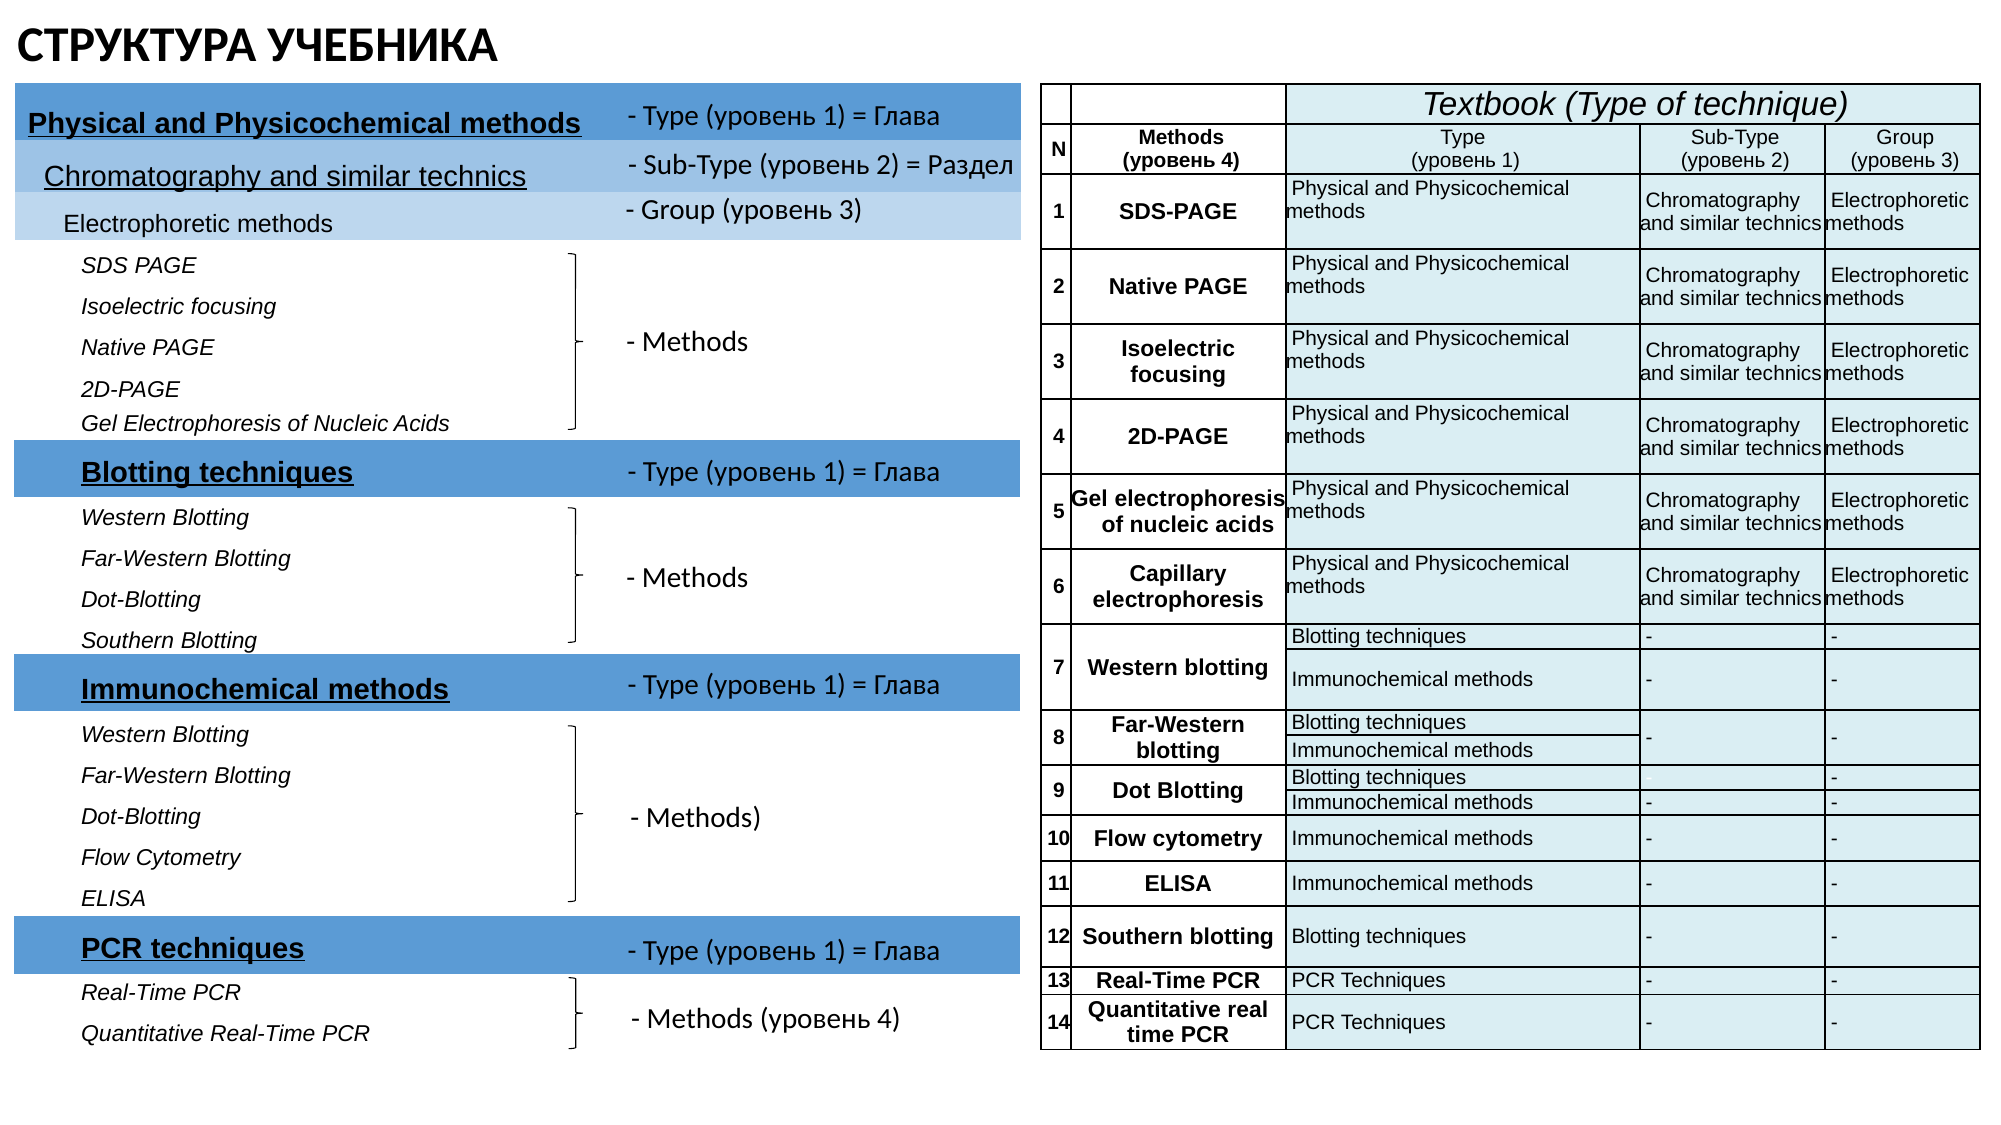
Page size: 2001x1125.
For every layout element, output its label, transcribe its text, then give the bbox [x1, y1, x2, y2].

table_cell Blotting techniques [1287, 711, 1639, 734]
table_cell 8 [1042, 711, 1070, 764]
table_cell N [1042, 125, 1070, 173]
table_cell Blotting techniques [1287, 907, 1639, 966]
table_cell - [1826, 862, 1979, 905]
text_box - Group (уровень 3) [610, 182, 918, 233]
table_cell 12 [1042, 907, 1070, 966]
table_cell - [1641, 766, 1824, 789]
text_box [567, 725, 584, 903]
table_cell 6 [1042, 550, 1070, 623]
table_cell 1 [1042, 175, 1070, 248]
table_cell 7 [1042, 625, 1070, 709]
table_header Textbook (Type of technique) [1287, 85, 1979, 123]
table_cell Physical and Physicochemical methods [1287, 325, 1639, 398]
table_cell - [1826, 650, 1979, 709]
table_cell Chromatography and similar technics [1641, 550, 1824, 623]
text_box [567, 507, 584, 643]
table_cell Chromatography and similar technics [1641, 400, 1824, 473]
table_cell 11 [1042, 862, 1070, 905]
text_box [597, 916, 1020, 974]
text_box - Type (уровень 1) = Глава [612, 658, 956, 708]
table_cell - [1641, 625, 1824, 648]
table_cell - [1826, 625, 1979, 648]
table_cell Real-Time PCR [1072, 968, 1285, 994]
text_box - Type (уровень 1) = Глава [612, 444, 956, 495]
table_cell - [1641, 968, 1824, 994]
text_box - Methods) [615, 790, 777, 841]
table_cell Chromatography and similar technics [1641, 325, 1824, 398]
text_box [597, 440, 1020, 497]
table_cell Electrophoretic methods [1826, 550, 1979, 623]
table_header [1042, 85, 1070, 123]
table_cell Gel electrophoresis of nucleic acids [1072, 475, 1285, 548]
table_cell Physical and Physicochemical methods [1287, 250, 1639, 323]
table_cell 2 [1042, 250, 1070, 323]
table_cell Chromatography and similar technics [1641, 475, 1824, 548]
table_header [1072, 85, 1285, 123]
table_cell Physical and Physicochemical methods [1287, 400, 1639, 473]
table_cell Immunochemical methods [1287, 650, 1639, 709]
text_box [567, 253, 584, 430]
table_cell Isoelectric focusing [1072, 325, 1285, 398]
table_cell - [1826, 766, 1979, 789]
table_cell - [1641, 650, 1824, 709]
table_cell Immunochemical methods [1287, 862, 1639, 905]
table_cell - [1641, 711, 1824, 764]
table_cell Quantitative real time PCR [1072, 995, 1285, 1049]
text_box Physical and Physicochemical methods Chromatography and similar technics Electrophoretic methods SDS PAGE Isoelectric focusing Native PAGE 2D-PAGE Gel Electrophoresis of Nucleic Acids Blotting techniques Western Blotting Far-Western Blotting Dot-Blotting Southern Blotting Immunochemical methods Western Blotting Far-Western Blotting Dot-Blotting Flow Cytometry ELISA PCR techniques Real-Time PCR Quantitative Real-Time PCR [13, 79, 597, 1054]
table_cell - [1826, 711, 1979, 764]
text_box - Type (уровень 1) = Глава [612, 88, 956, 139]
table_cell Blotting techniques [1287, 766, 1639, 789]
table_cell Immunochemical methods [1287, 736, 1639, 764]
table_cell ELISA [1072, 862, 1285, 905]
table_cell Immunochemical methods [1287, 791, 1639, 814]
table_cell 4 [1042, 400, 1070, 473]
table_cell - [1826, 968, 1979, 994]
text_box - Methods [611, 550, 764, 601]
text_box [597, 192, 1021, 240]
table_cell 5 [1042, 475, 1070, 548]
text_box СТРУКТУРА УЧЕБНИКА [2, 4, 514, 79]
table_cell Methods (уровень 4) [1072, 125, 1285, 173]
table_cell Physical and Physicochemical methods [1287, 475, 1639, 548]
table_cell - [1641, 995, 1824, 1049]
table_cell Type (уровень 1) [1287, 125, 1639, 173]
table_cell Electrophoretic methods [1826, 325, 1979, 398]
table_cell Dot Blotting [1072, 766, 1285, 814]
table_cell Southern blotting [1072, 907, 1285, 966]
table_cell - [1641, 907, 1824, 966]
table_cell - [1826, 995, 1979, 1049]
table_cell Electrophoretic methods [1826, 400, 1979, 473]
table_cell Immunochemical methods [1287, 816, 1639, 860]
table_cell Physical and Physicochemical methods [1287, 175, 1639, 248]
table_cell Flow cytometry [1072, 816, 1285, 860]
text_box [597, 654, 1020, 711]
table_cell 3 [1042, 325, 1070, 398]
table_cell Electrophoretic methods [1826, 250, 1979, 323]
table_cell Capillary electrophoresis [1072, 550, 1285, 623]
text_box - Methods (уровень 4) [616, 991, 916, 1042]
table_cell Sub-Type (уровень 2) [1641, 125, 1824, 173]
table_cell - [1826, 791, 1979, 814]
table_cell SDS-PAGE [1072, 175, 1285, 248]
table_cell 14 [1042, 995, 1070, 1049]
table_cell Native PAGE [1072, 250, 1285, 323]
table_cell Far-Western blotting [1072, 711, 1285, 764]
table_cell 10 [1042, 816, 1070, 860]
table_cell 9 [1042, 766, 1070, 814]
table_cell 2D-PAGE [1072, 400, 1285, 473]
table_cell Western blotting [1072, 625, 1285, 709]
table_cell Electrophoretic methods [1826, 175, 1979, 248]
table_cell Group (уровень 3) [1826, 125, 1979, 173]
table_cell 13 [1042, 968, 1070, 994]
table_cell Physical and Physicochemical methods [1287, 550, 1639, 623]
table_cell Electrophoretic methods [1826, 475, 1979, 548]
table_cell PCR Techniques [1287, 995, 1639, 1049]
table_cell - [1826, 907, 1979, 966]
text_box [597, 140, 613, 192]
table_cell Blotting techniques [1287, 625, 1639, 648]
table_cell Chromatography and similar technics [1641, 175, 1824, 248]
text_box - Type (уровень 1) = Глава [612, 923, 956, 974]
table_cell Chromatography and similar technics [1641, 250, 1824, 323]
table_cell - [1641, 816, 1824, 860]
table_cell - [1826, 816, 1979, 860]
text_box - Sub-Type (уровень 2) = Раздел [613, 138, 1029, 189]
table_cell - [1641, 862, 1824, 905]
text_box [568, 977, 583, 1050]
table_cell - [1641, 791, 1824, 814]
table_cell PCR Techniques [1287, 968, 1639, 994]
text_box [597, 83, 1021, 140]
text_box - Methods [611, 314, 764, 365]
